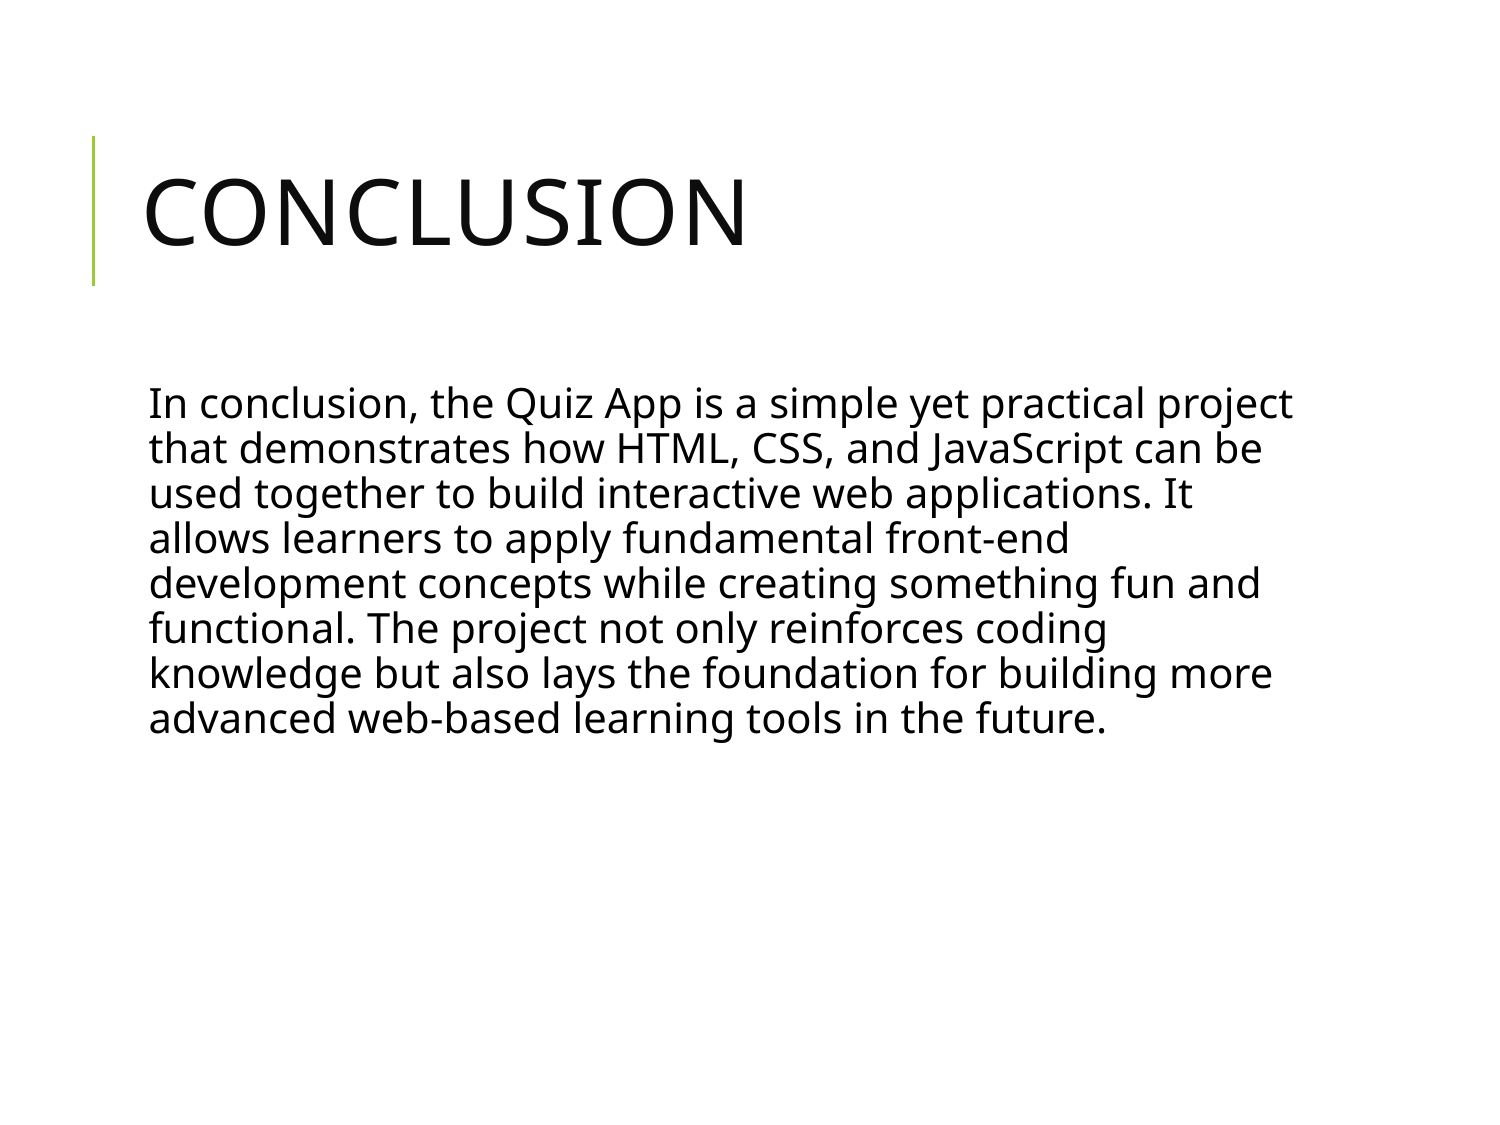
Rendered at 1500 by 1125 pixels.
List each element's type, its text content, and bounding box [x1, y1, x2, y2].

list In conclusion, the Quiz App is a simple yet practical project that demonstrates how HTML, CSS, and JavaScript can be used together to build interactive web applications. It allows learners to apply fundamental front-end development concepts while creating something fun and functional. The project not only reinforces coding knowledge but also lays the foundation for building more advanced web-based learning tools in the future. [126, 375, 1322, 1035]
title Conclusion [126, 96, 1322, 342]
